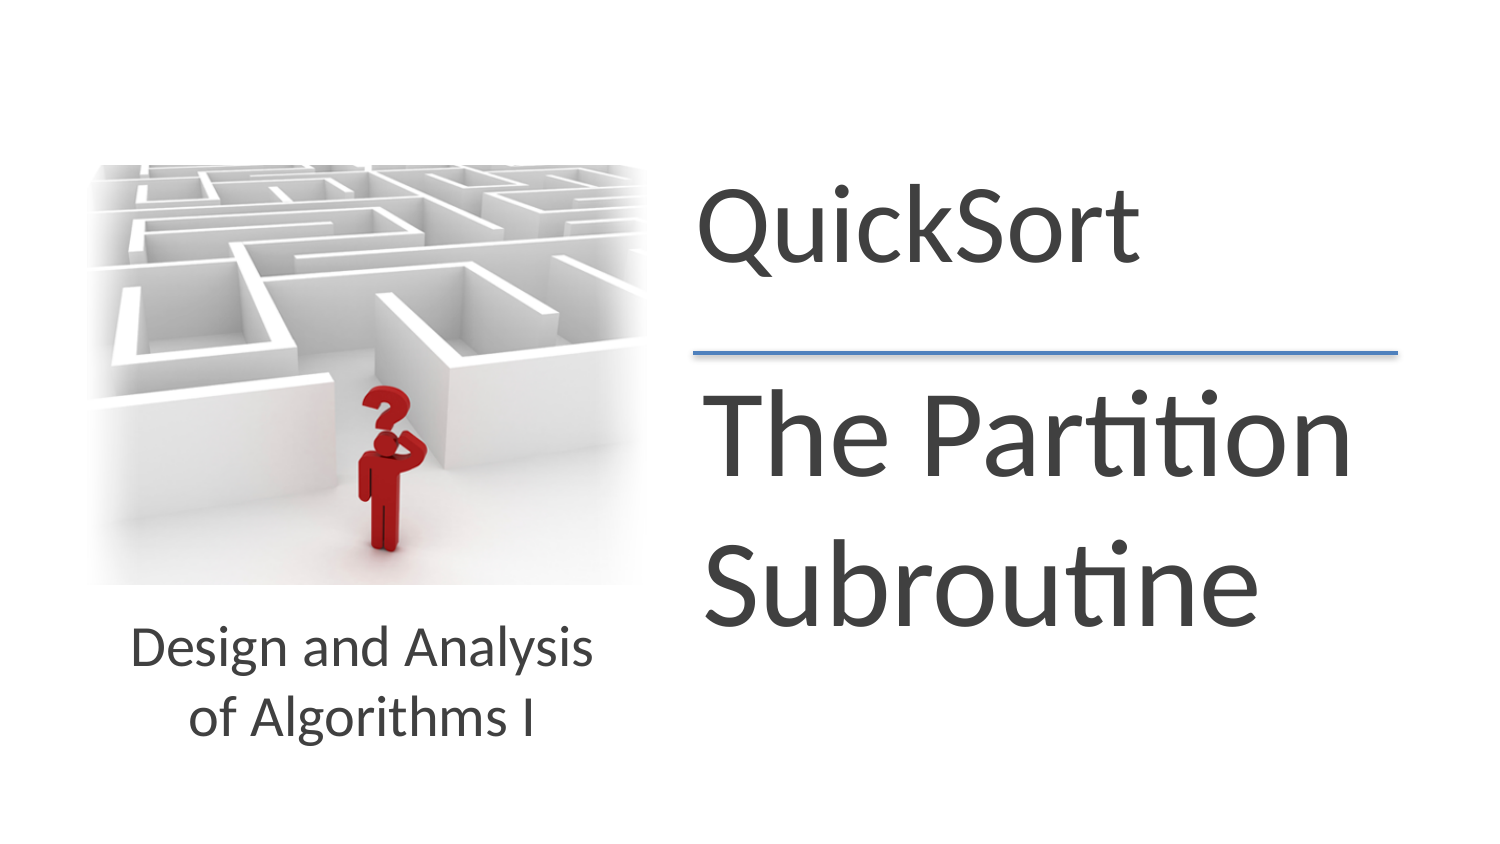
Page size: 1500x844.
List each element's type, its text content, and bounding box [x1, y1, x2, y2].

text_box Design and Analysis of Algorithms I [87, 609, 638, 747]
picture [87, 165, 648, 585]
title The Partition Subroutine [687, 367, 1425, 635]
text_box QuickSort [680, 99, 1493, 335]
